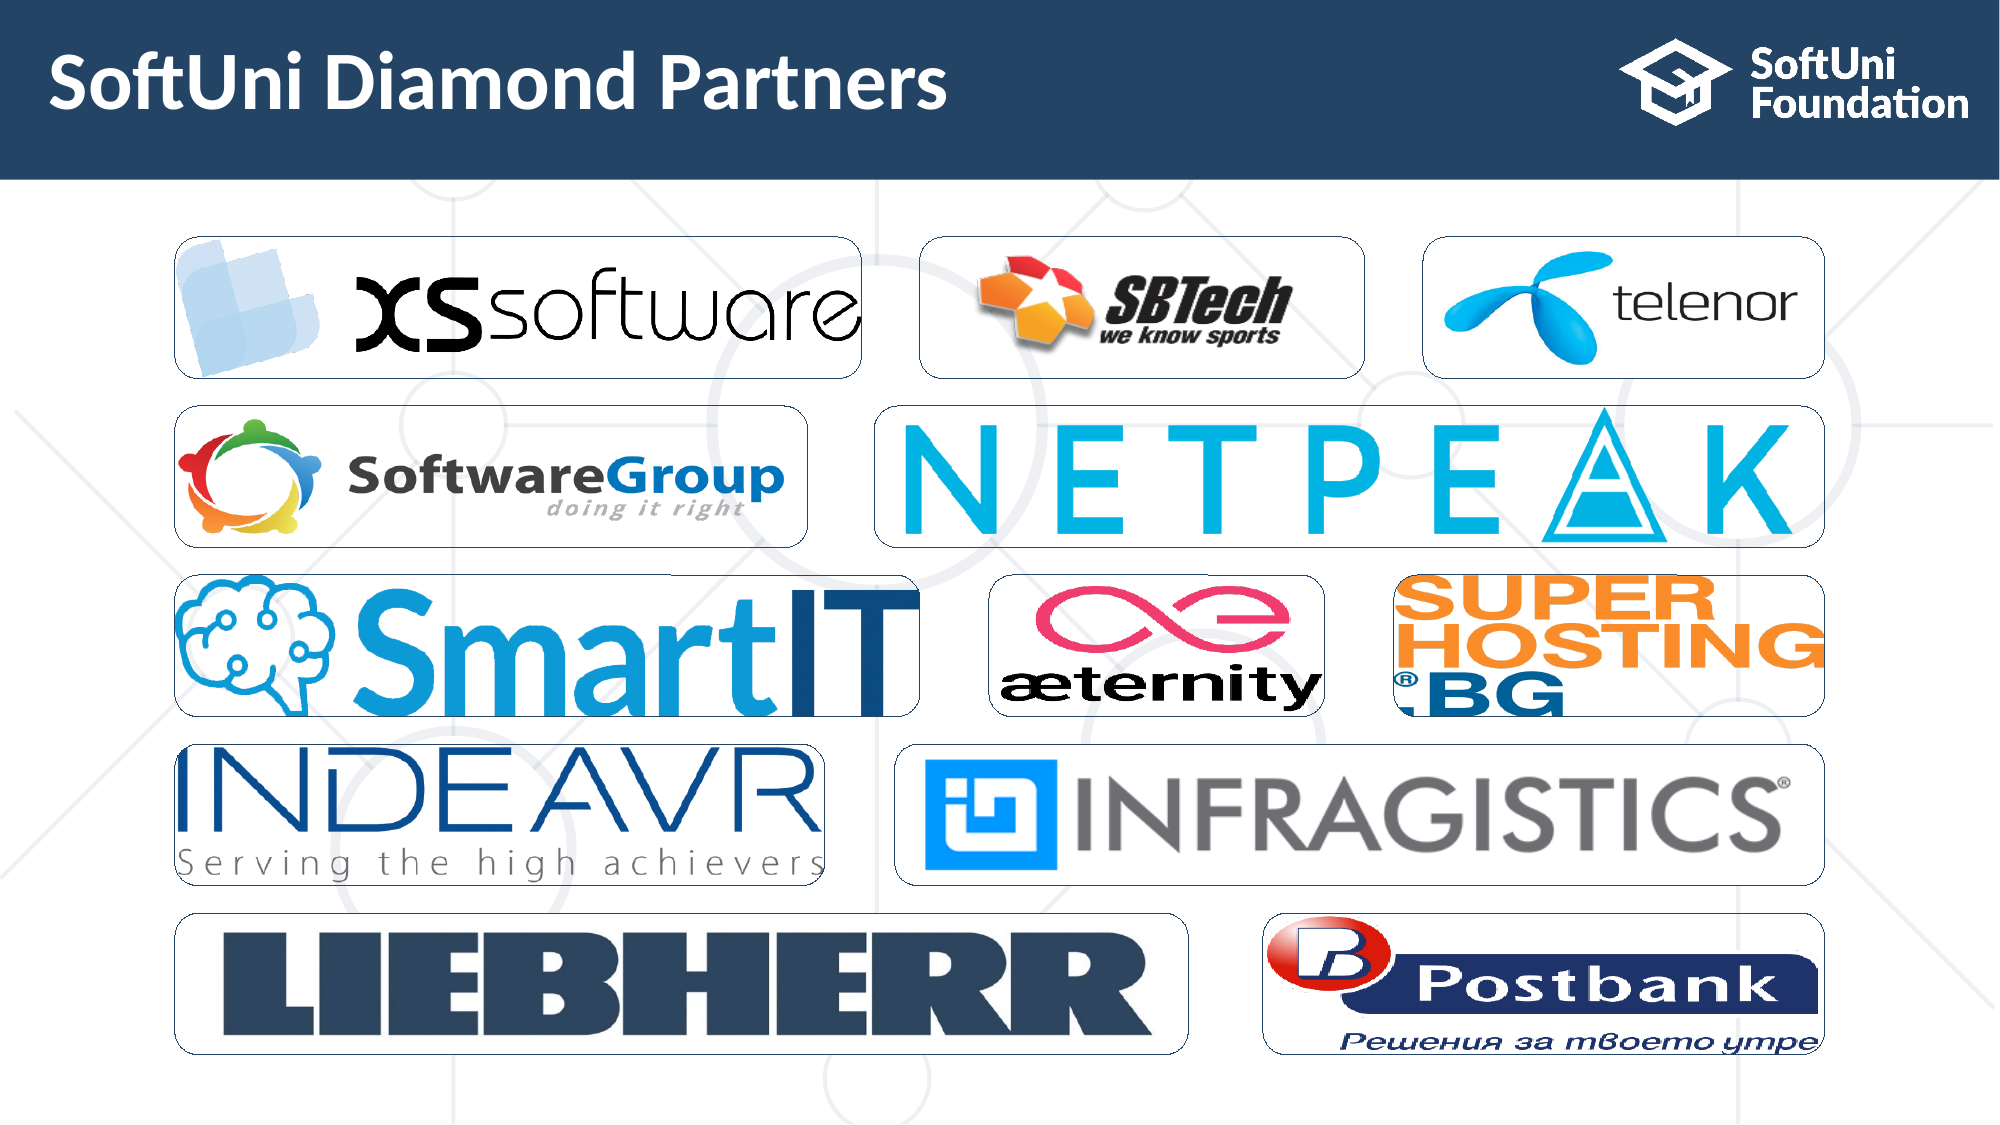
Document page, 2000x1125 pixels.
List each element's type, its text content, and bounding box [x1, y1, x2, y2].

picture [233, 661, 242, 670]
picture [174, 574, 249, 616]
picture [919, 236, 1365, 379]
picture [1393, 574, 1825, 717]
picture [594, 678, 625, 702]
picture [466, 642, 494, 717]
title SoftUni Diamond Partners [31, 16, 1591, 162]
picture [263, 615, 272, 625]
picture [1422, 236, 1825, 379]
picture [174, 912, 1189, 1055]
picture [1618, 38, 1968, 126]
picture [610, 706, 633, 717]
picture [516, 642, 544, 717]
picture [174, 631, 286, 717]
picture [988, 574, 1325, 717]
picture [222, 615, 231, 625]
picture [174, 236, 862, 379]
picture [294, 647, 304, 656]
picture [1262, 912, 1825, 1055]
picture [174, 743, 825, 886]
picture [183, 585, 328, 710]
picture [174, 405, 808, 548]
picture [873, 405, 1825, 548]
picture [262, 574, 921, 717]
picture [894, 743, 1825, 886]
